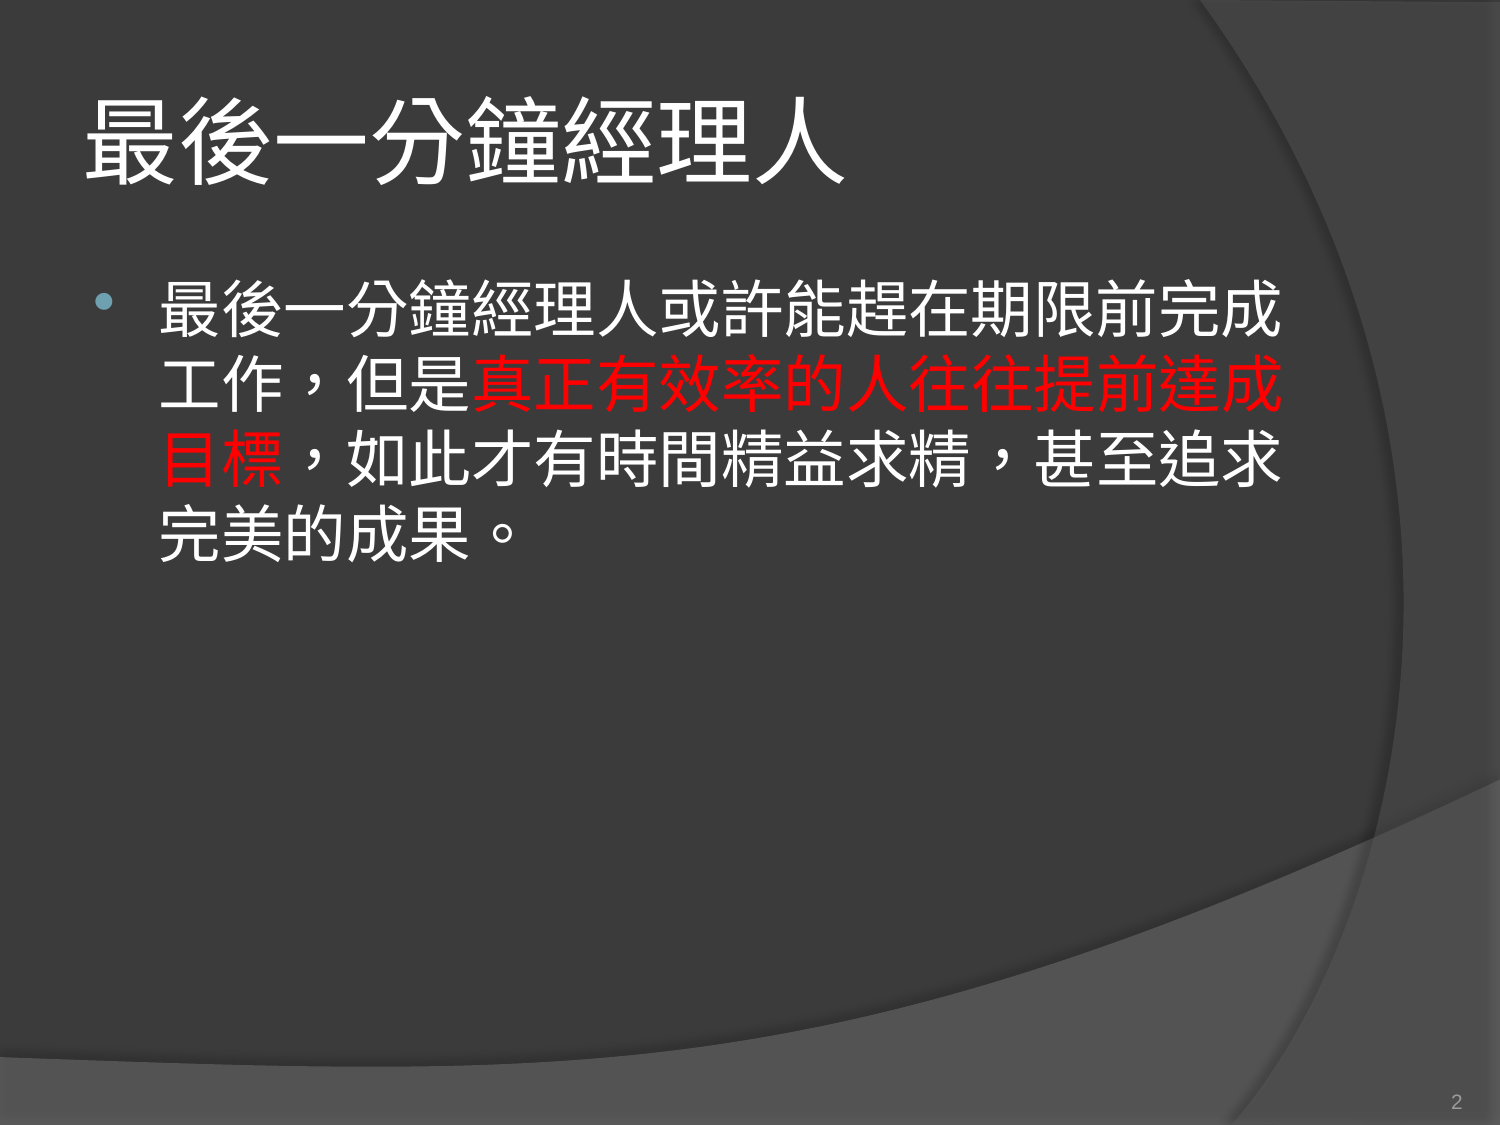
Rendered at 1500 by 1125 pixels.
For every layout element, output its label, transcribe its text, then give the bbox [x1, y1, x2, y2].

title 最後一分鐘經理人 [75, 45, 1300, 233]
slide_number 2 [1337, 1053, 1463, 1114]
list 最後一分鐘經理人或許能趕在期限前完成工作，但是真正有效率的人往往提前達成目標，如此才有時間精益求精，甚至追求完美的成果。 [75, 262, 1300, 1005]
